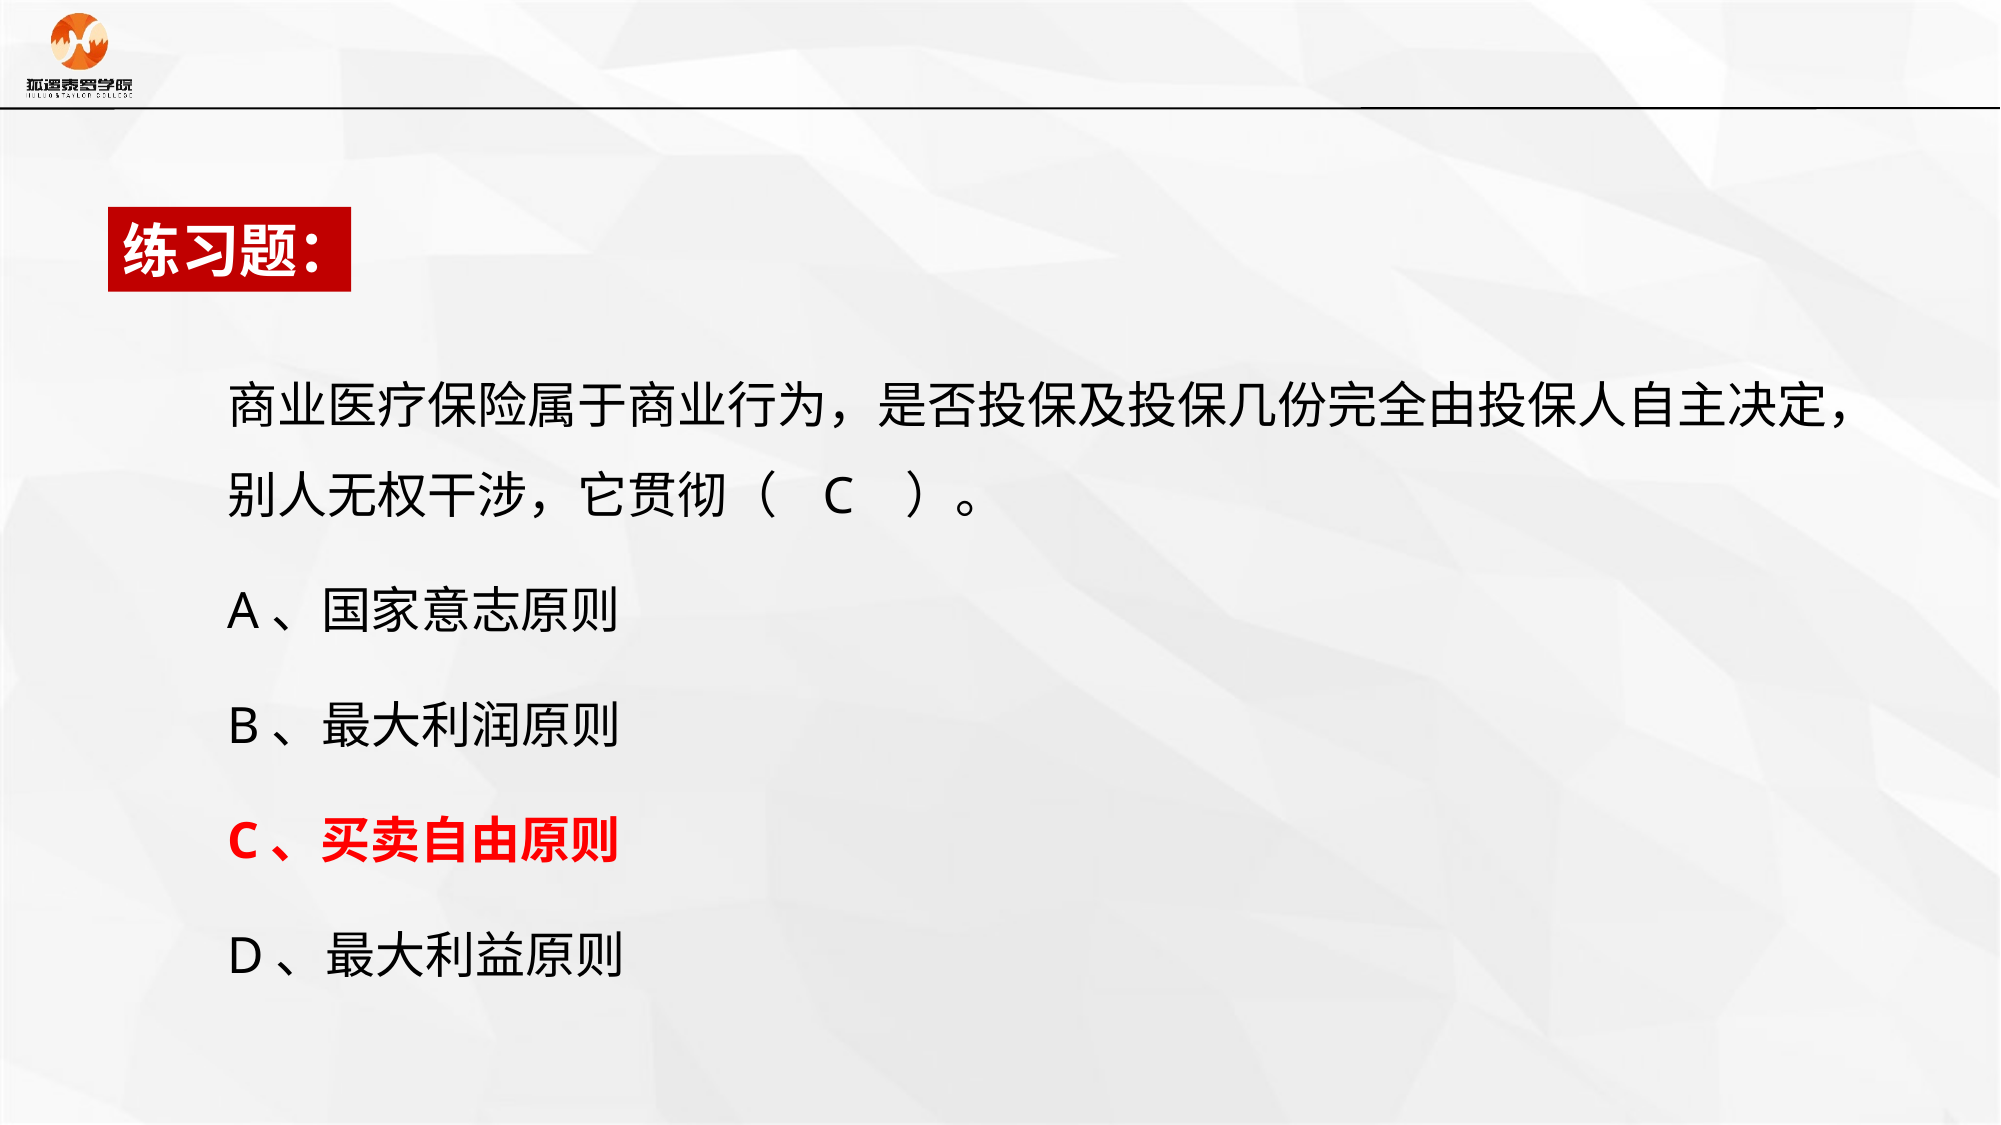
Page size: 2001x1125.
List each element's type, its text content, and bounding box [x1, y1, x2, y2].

subtitle 商业医疗保险属于商业行为，是否投保及投保几份完全由投保人自主决定，别人无权干涉，它贯彻（ C ）。 A、国家意志原则 B、最大利润原则 C、买卖自由原则 D、最大利益原则 [212, 336, 1895, 1089]
text_box 练习题： [108, 206, 352, 292]
picture [4, 0, 154, 111]
